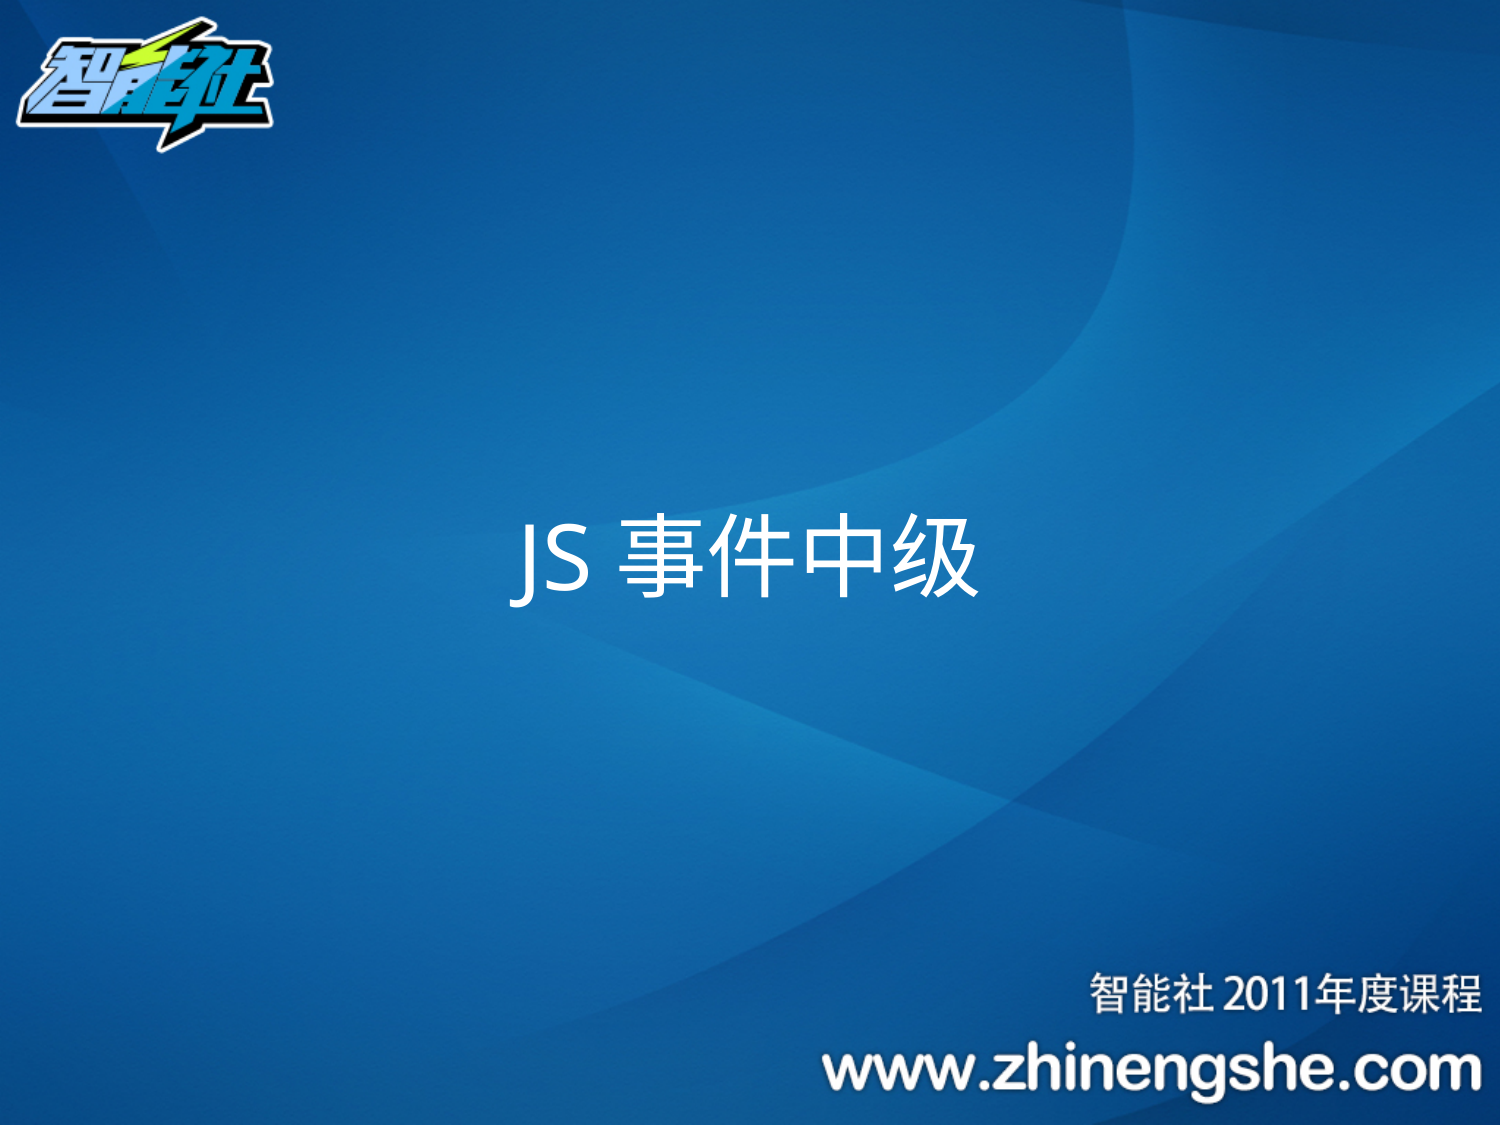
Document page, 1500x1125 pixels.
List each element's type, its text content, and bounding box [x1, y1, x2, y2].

title JS事件中级 [112, 491, 1388, 628]
picture [0, 0, 1500, 1125]
